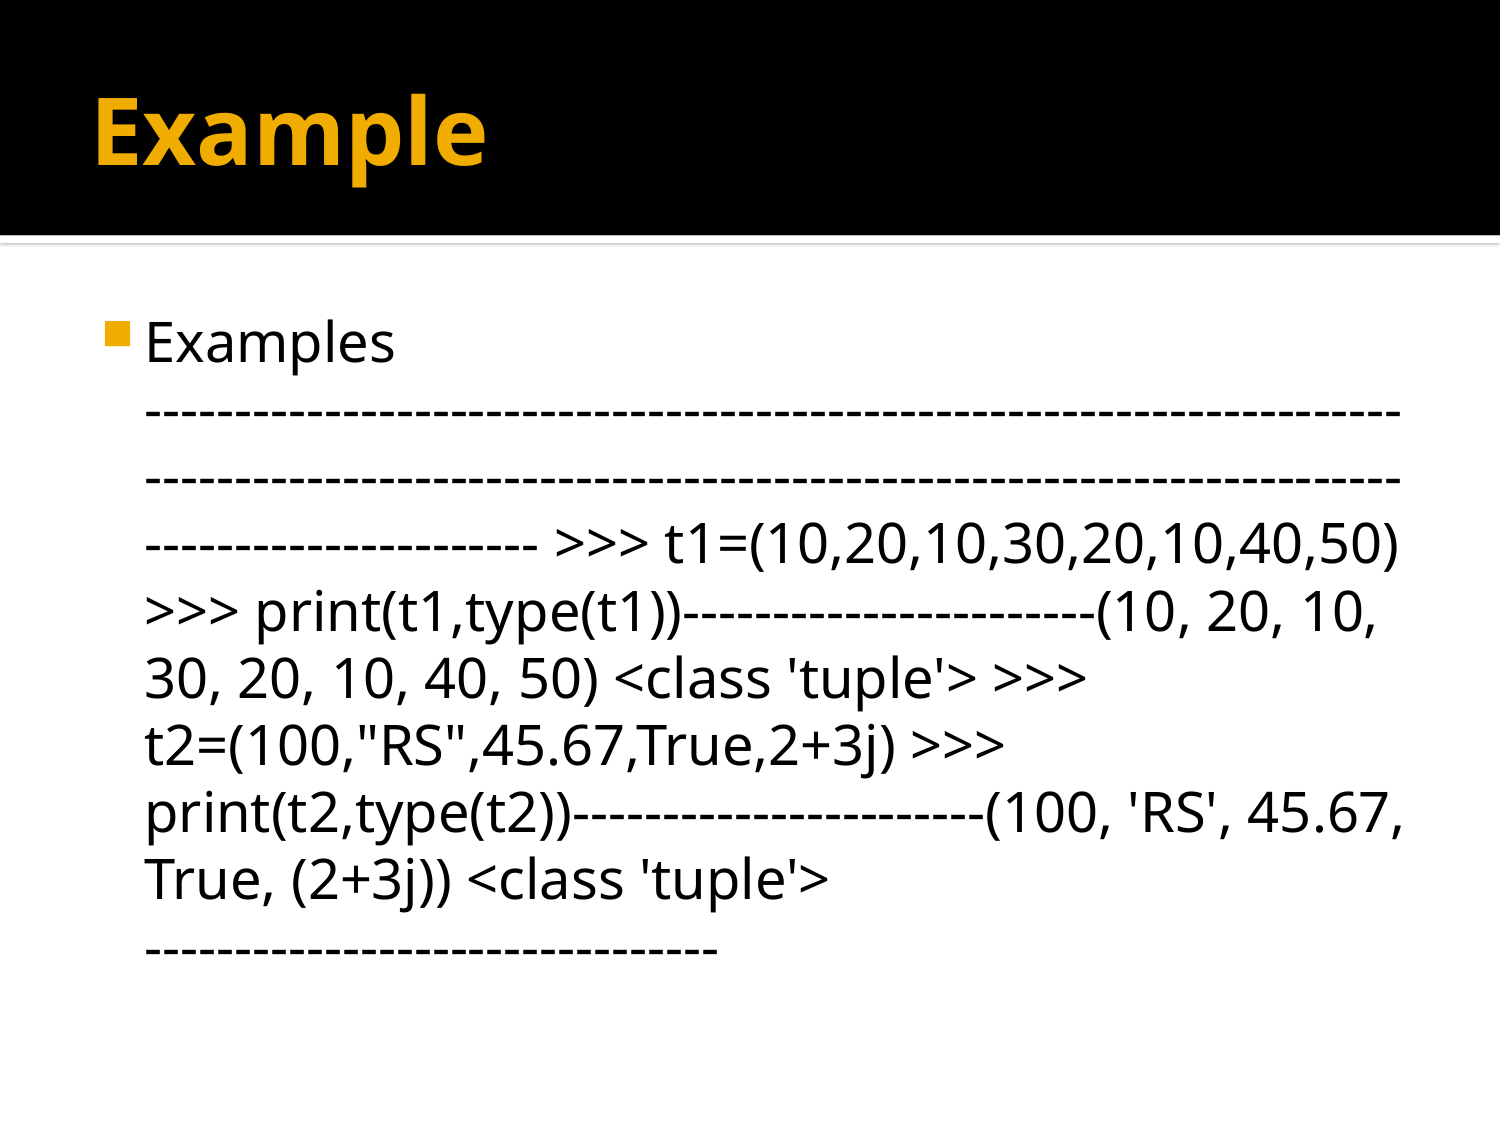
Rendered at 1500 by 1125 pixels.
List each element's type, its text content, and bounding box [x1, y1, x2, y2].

title Example [75, 25, 1425, 231]
list Examples ------------------------------------------------------------------------------------------------------------------------------------------------------------------ >>> t1=(10,20,10,30,20,10,40,50) >>> print(t1,type(t1))-----------------------(10, 20, 10, 30, 20, 10, 40, 50) <class 'tuple'> >>> t2=(100,"RS",45.67,True,2+3j) >>> print(t2,type(t2))-----------------------(100, 'RS', 45.67, True, (2+3j)) <class 'tuple'> -------------------------------- [75, 291, 1425, 1050]
